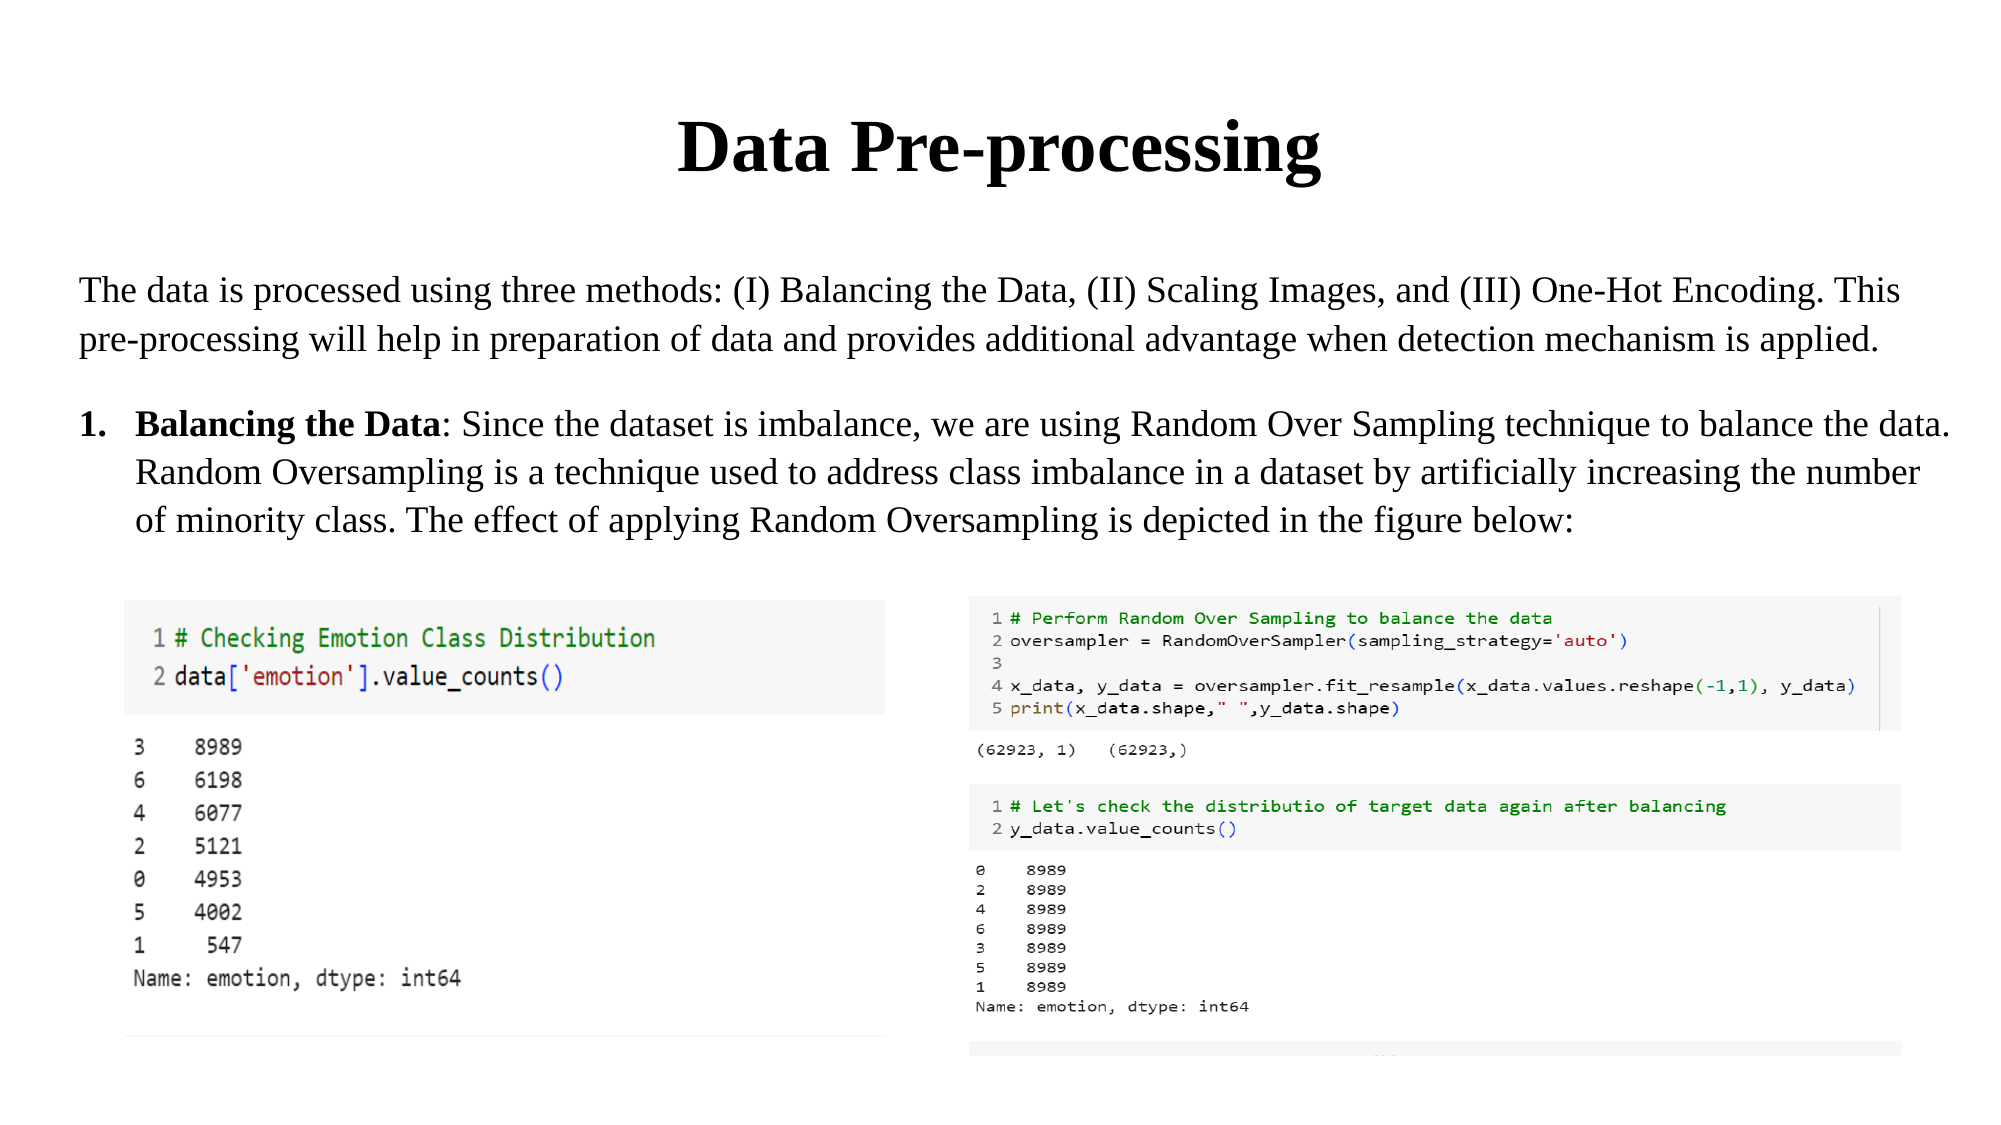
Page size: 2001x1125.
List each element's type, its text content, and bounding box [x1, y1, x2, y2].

picture [969, 586, 1902, 1057]
picture [124, 576, 885, 1037]
title Data Pre-processing [249, 62, 1750, 196]
subtitle The data is processed using three methods: (I) Balancing the Data, (II) Scaling Images, and (III) One-Hot Encoding. This pre-processing will help in preparation of data and provides additional advantage when detection mechanism is applied. Balancing the Data: Since the dataset is imbalance, we are using Random Over Sampling technique to balance the data. Random Oversampling is a technique used to address class imbalance in a dataset by artificially increasing the number of minority class. The effect of applying Random Oversampling is depicted in the figure below: [63, 254, 1970, 1046]
